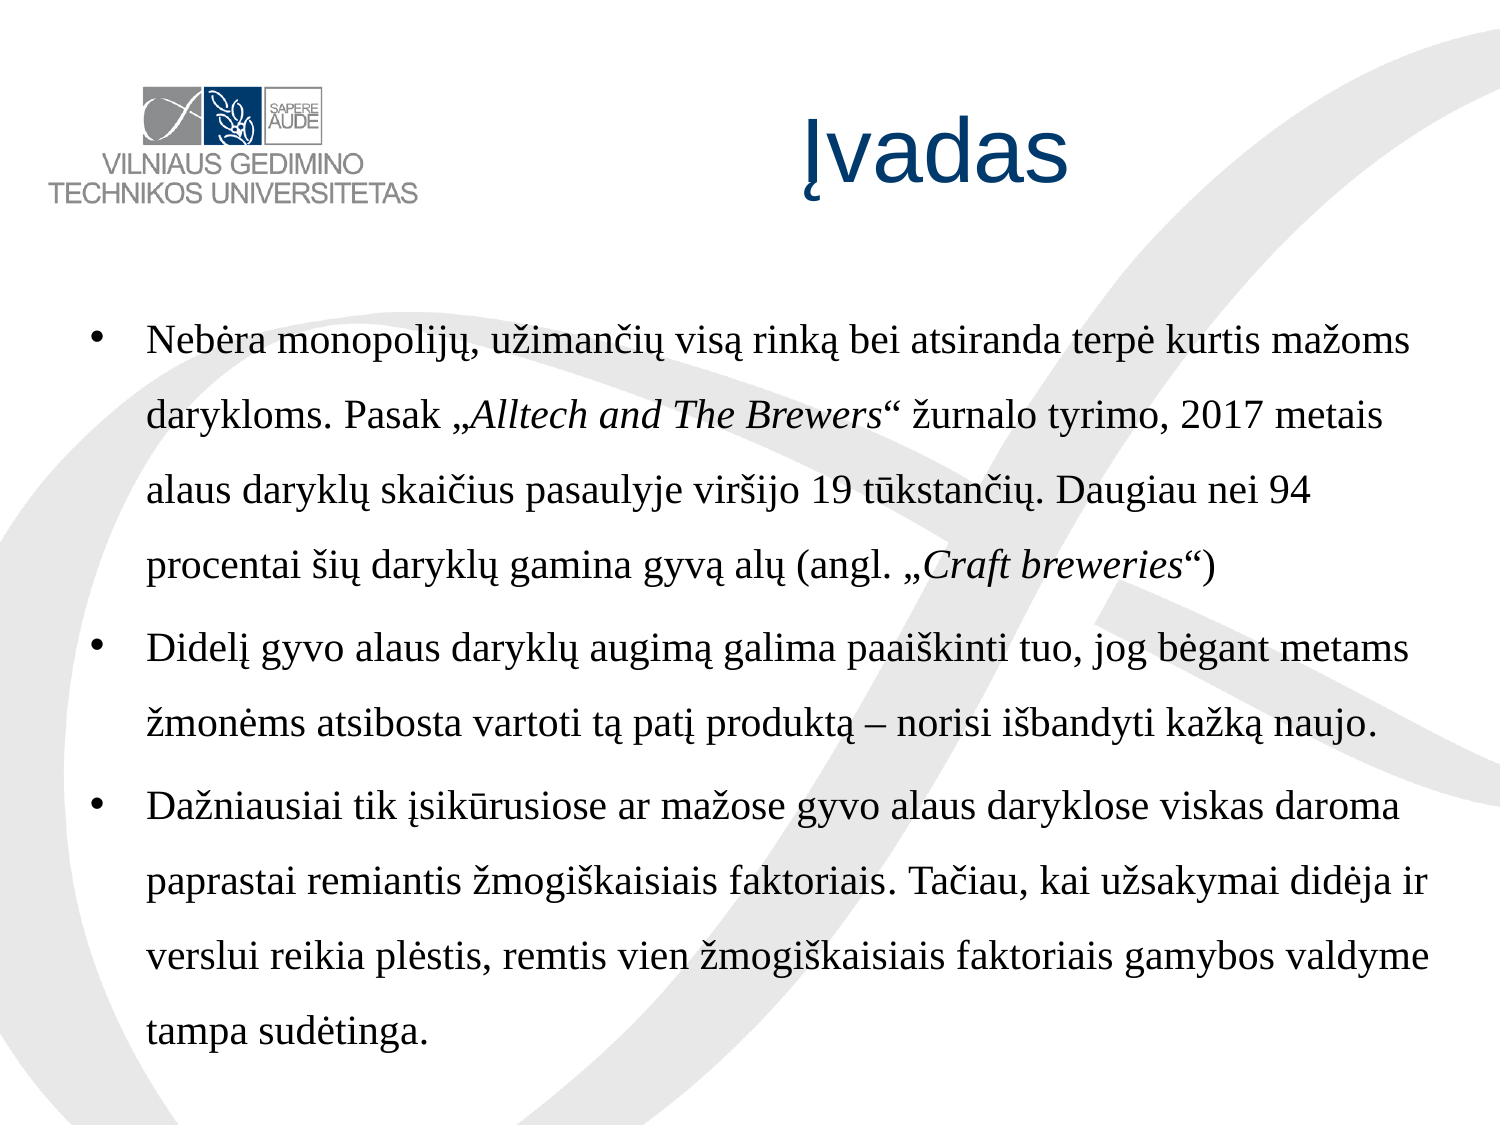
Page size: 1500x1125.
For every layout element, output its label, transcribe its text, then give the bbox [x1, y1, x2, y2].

list Nebėra monopolijų, užimančių visą rinką bei atsiranda terpė kurtis mažoms darykloms. Pasak „Alltech and The Brewers“ žurnalo tyrimo, 2017 metais alaus daryklų skaičius pasaulyje viršijo 19 tūkstančių. Daugiau nei 94 procentai šių daryklų gamina gyvą alų (angl. „Craft breweries“) Didelį gyvo alaus daryklų augimą galima paaiškinti tuo, jog bėgant metams žmonėms atsibosta vartoti tą patį produktą – norisi išbandyti kažką naujo. Dažniausiai tik įsikūrusiose ar mažose gyvo alaus daryklose viskas daroma paprastai remiantis žmogiškaisiais faktoriais. Tačiau, kai užsakymai didėja ir verslui reikia plėstis, remtis vien žmogiškaisiais faktoriais gamybos valdyme tampa sudėtinga. [75, 278, 1447, 1035]
title Įvadas [454, 67, 1447, 224]
picture [0, 0, 1500, 1125]
